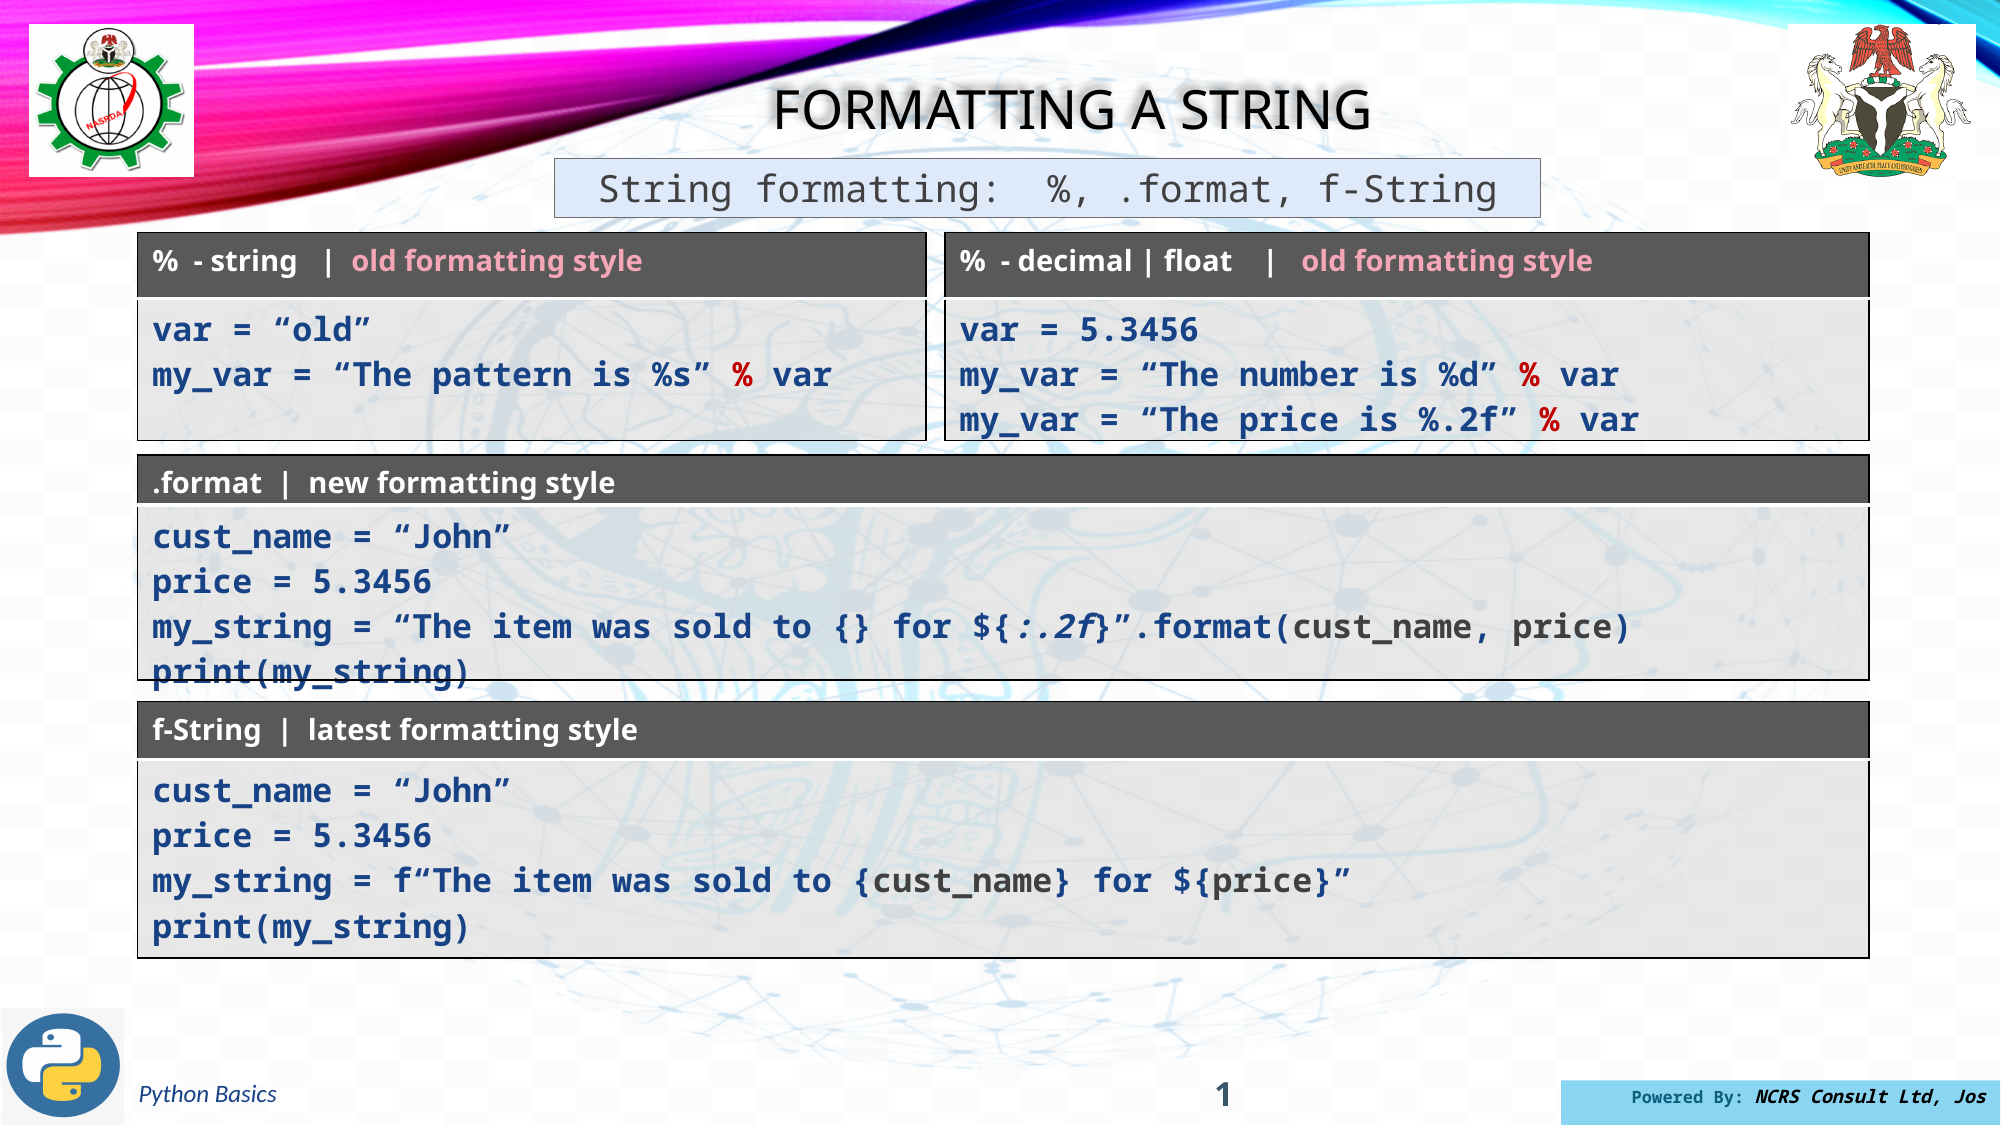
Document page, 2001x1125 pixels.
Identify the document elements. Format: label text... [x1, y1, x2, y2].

table_cell var = “old” my_var = “The pattern is %s” % var [138, 300, 925, 440]
table_header % - string | old formatting style [138, 233, 925, 297]
table_header % - decimal | float | old formatting style [946, 233, 1868, 297]
picture [2, 1008, 124, 1125]
picture [0, 0, 2000, 237]
text_box String formatting: %, .format, f-String [554, 157, 1541, 218]
table_cell cust_name = “John” price = 5.3456 my_string = “The item was sold to {} for ${:.2f}”.format(cust_name, price) print(my_string) [138, 507, 1868, 679]
table_cell cust_name = “John” price = 5.3456 my_string = f“The item was sold to {cust_name} for ${price}” print(my_string) [138, 761, 1868, 957]
table_header .format | new formatting style [138, 456, 1868, 503]
table_header f-String | latest formatting style [138, 702, 1868, 758]
text_box Formatting a string [574, 61, 1572, 162]
slide_number 1 [798, 1062, 1249, 1123]
table_cell var = 5.3456 my_var = “The number is %d” % var my_var = “The price is %.2f” % var [946, 300, 1868, 440]
